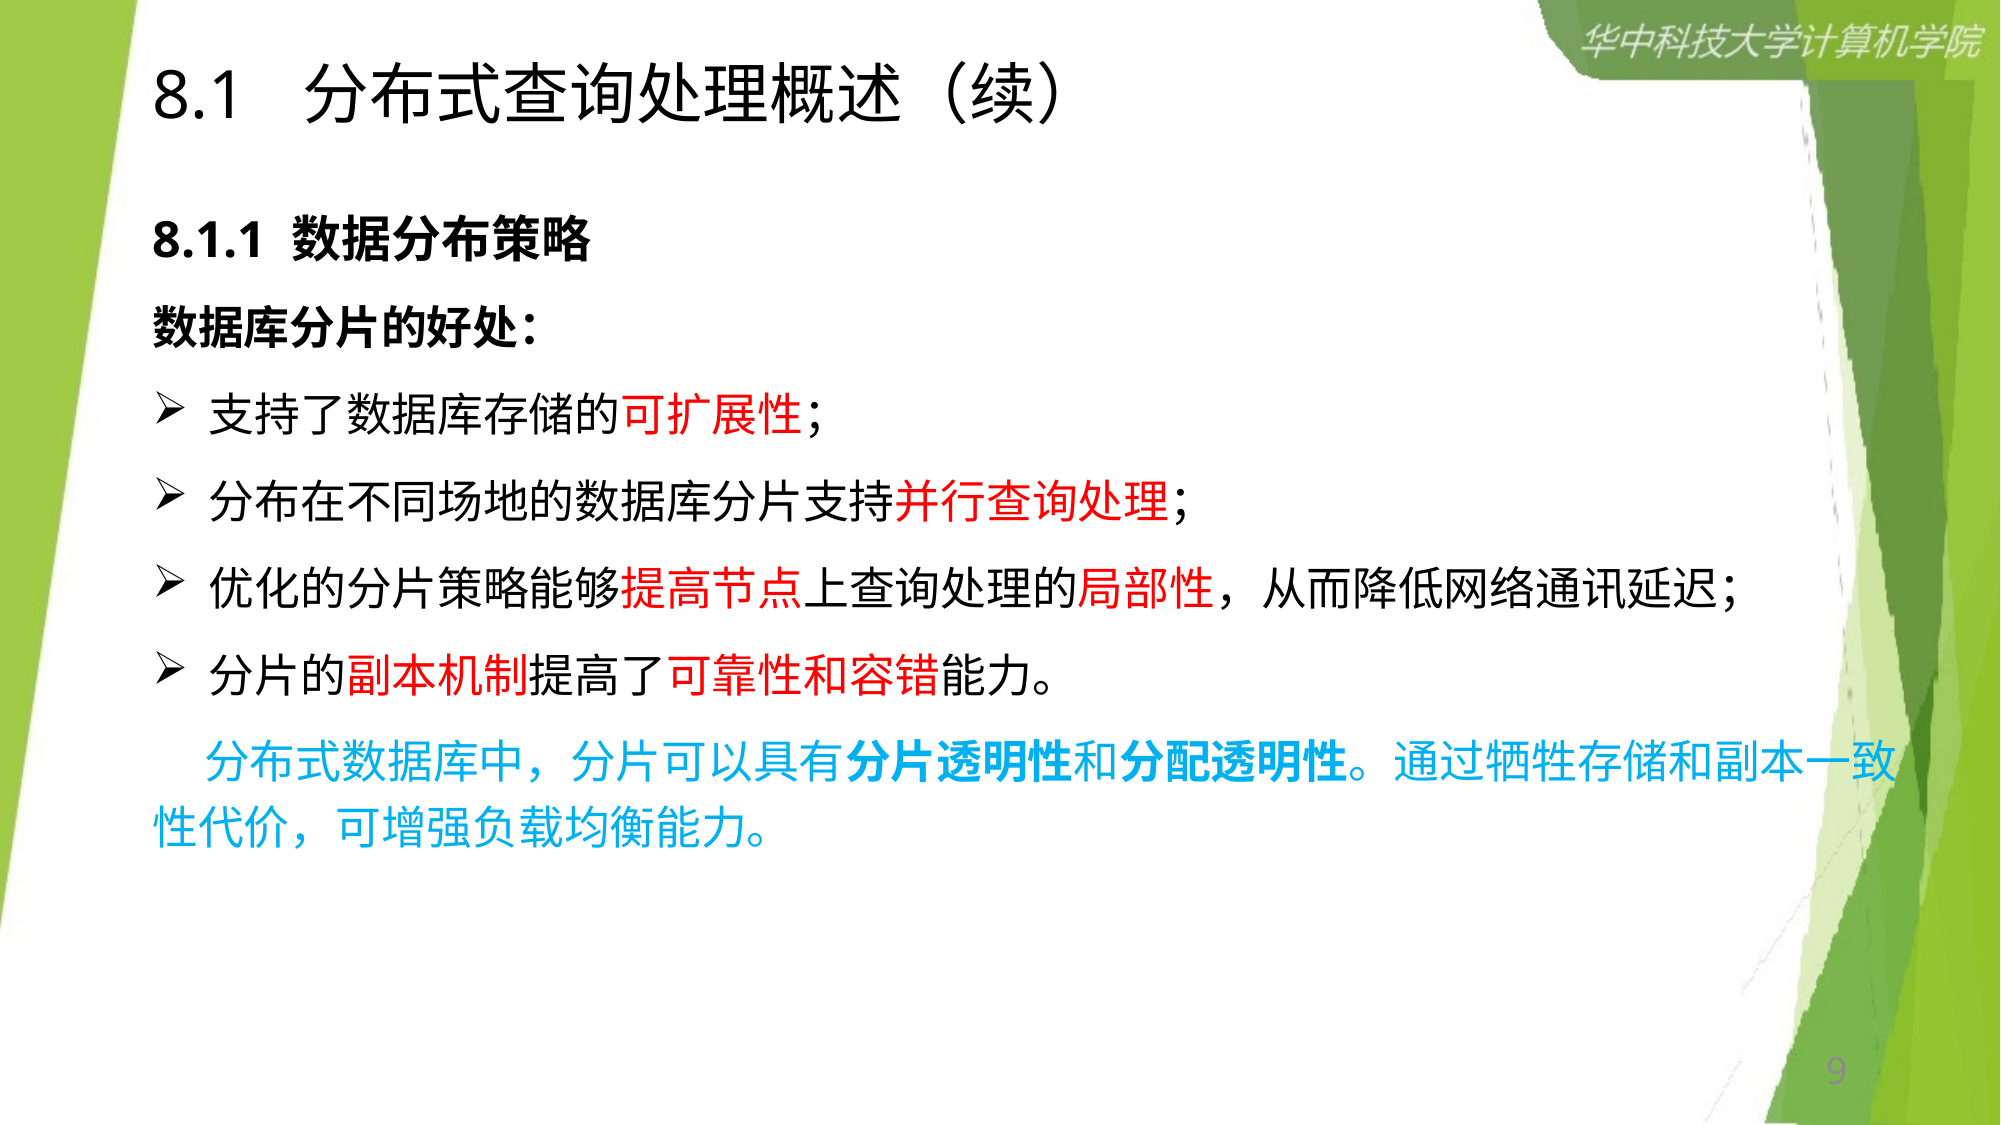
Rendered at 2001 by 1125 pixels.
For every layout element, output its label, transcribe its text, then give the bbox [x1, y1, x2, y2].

slide_number 9 [1412, 1042, 1863, 1103]
picture [0, 0, 2001, 1125]
list 8.1.1 数据分布策略 数据库分片的好处： 支持了数据库存储的可扩展性； 分布在不同场地的数据库分片支持并行查询处理； 优化的分片策略能够提高节点上查询处理的局部性，从而降低网络通讯延迟； 分片的副本机制提高了可靠性和容错能力。 分布式数据库中，分片可以具有分片透明性和分配透明性。通过牺牲存储和副本一致性代价，可增强负载均衡能力。 [137, 187, 1937, 1019]
title 8.1 分布式查询处理概述（续） [137, 5, 1863, 187]
